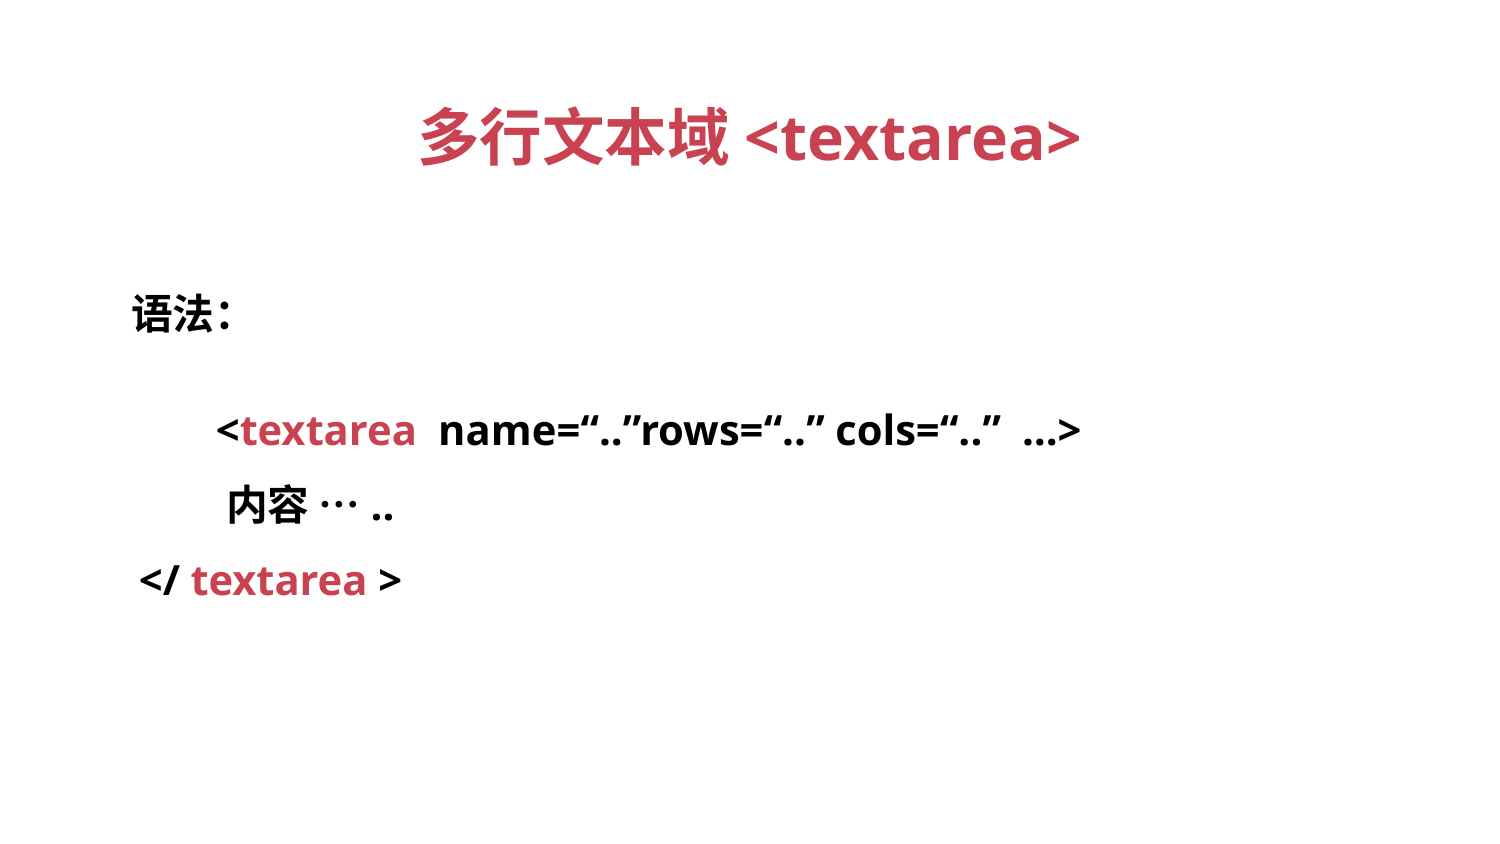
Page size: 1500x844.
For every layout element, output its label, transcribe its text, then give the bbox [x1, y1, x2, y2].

text_box 语法： [131, 283, 257, 345]
text_box 内容 ….. [226, 474, 395, 537]
text_box <textarea name=“..”rows=“..” cols=“..” …> [215, 399, 1083, 462]
text_box 多行文本域<textarea> [417, 91, 1083, 181]
text_box </ textarea > [138, 549, 403, 612]
